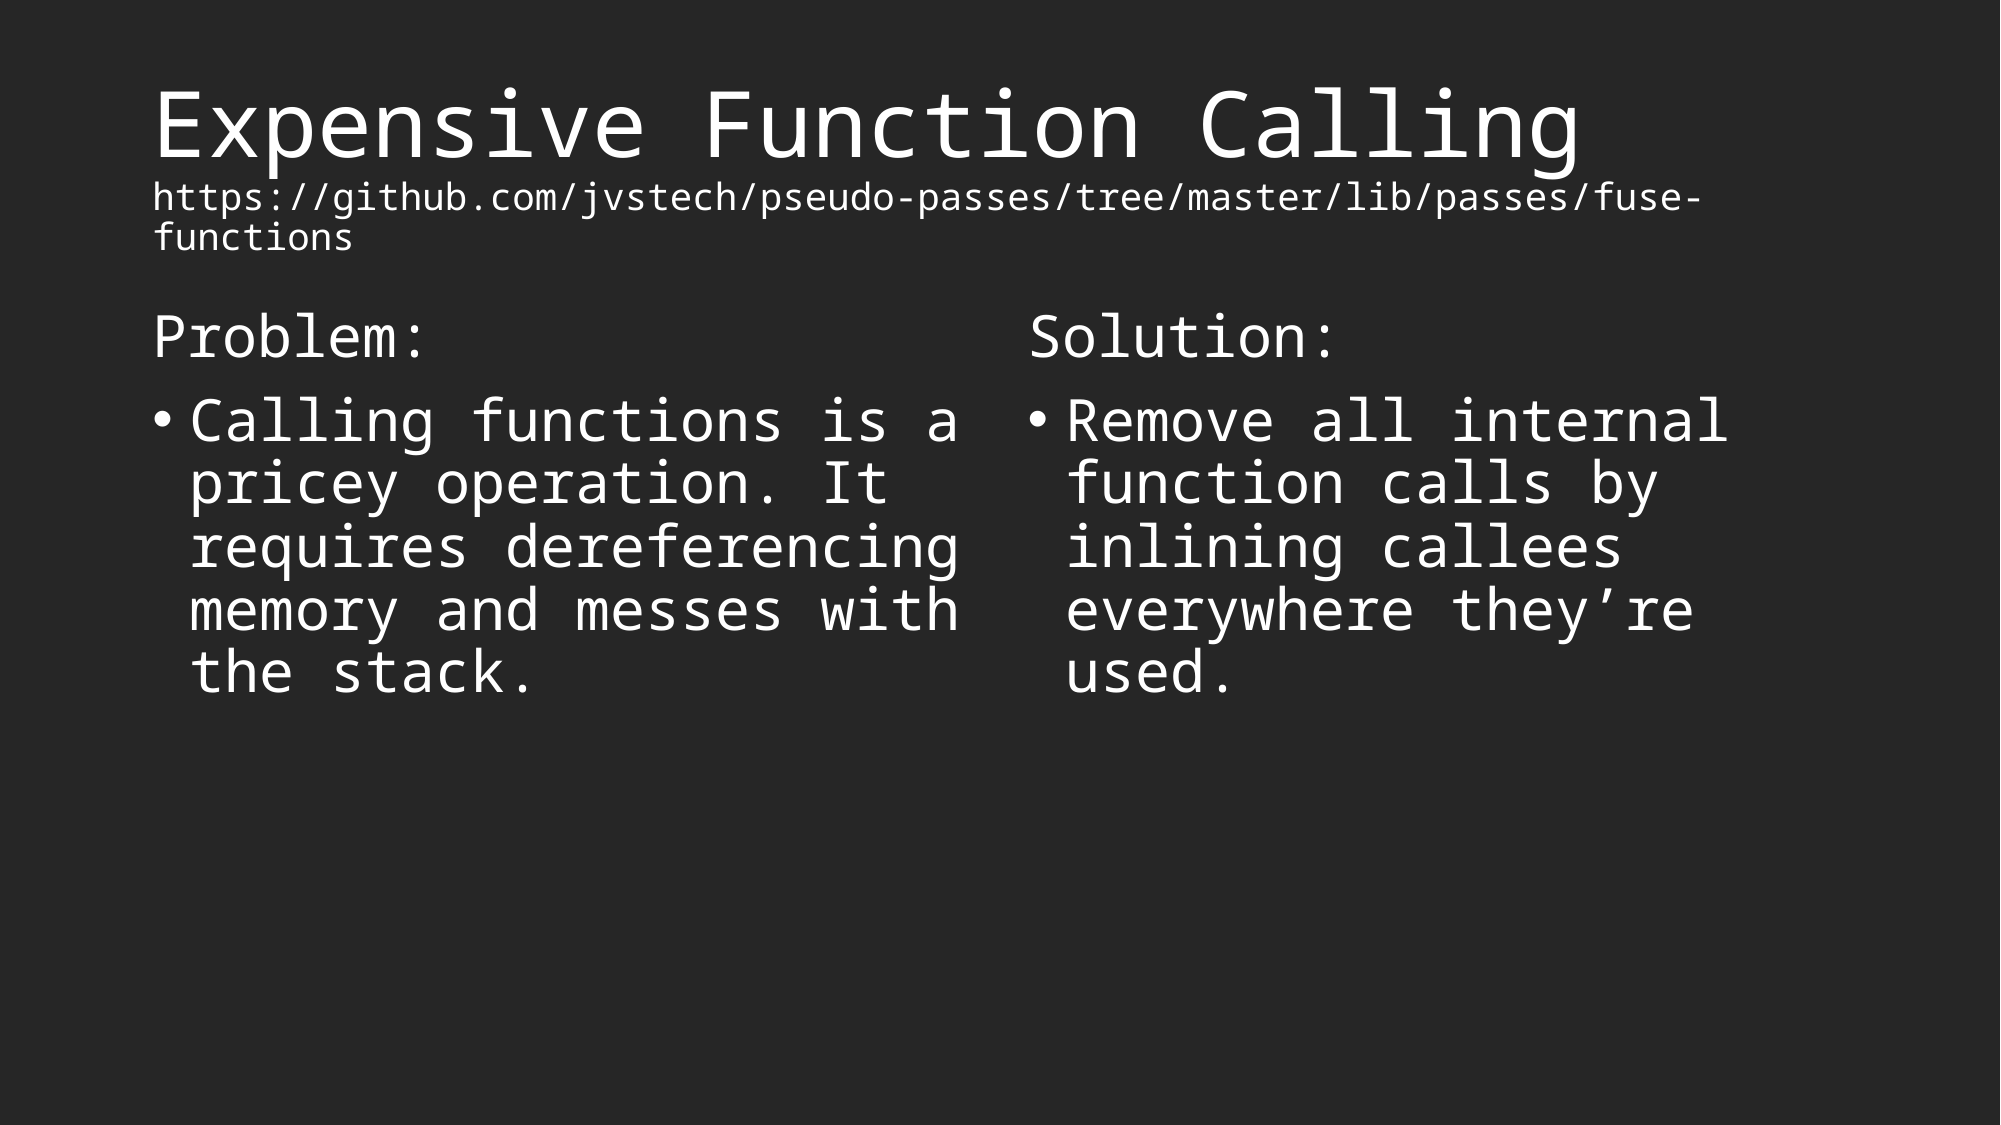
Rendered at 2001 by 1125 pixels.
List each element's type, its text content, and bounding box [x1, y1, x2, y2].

title Expensive Function Calling https://github.com/jvstech/pseudo-passes/tree/master/lib/passes/fuse-functions [137, 59, 1863, 278]
list Problem: Calling functions is a pricey operation. It requires dereferencing memory and messes with the stack. [137, 299, 988, 1014]
list Solution: Remove all internal function calls by inlining callees everywhere they’re used. [1012, 299, 1863, 1014]
